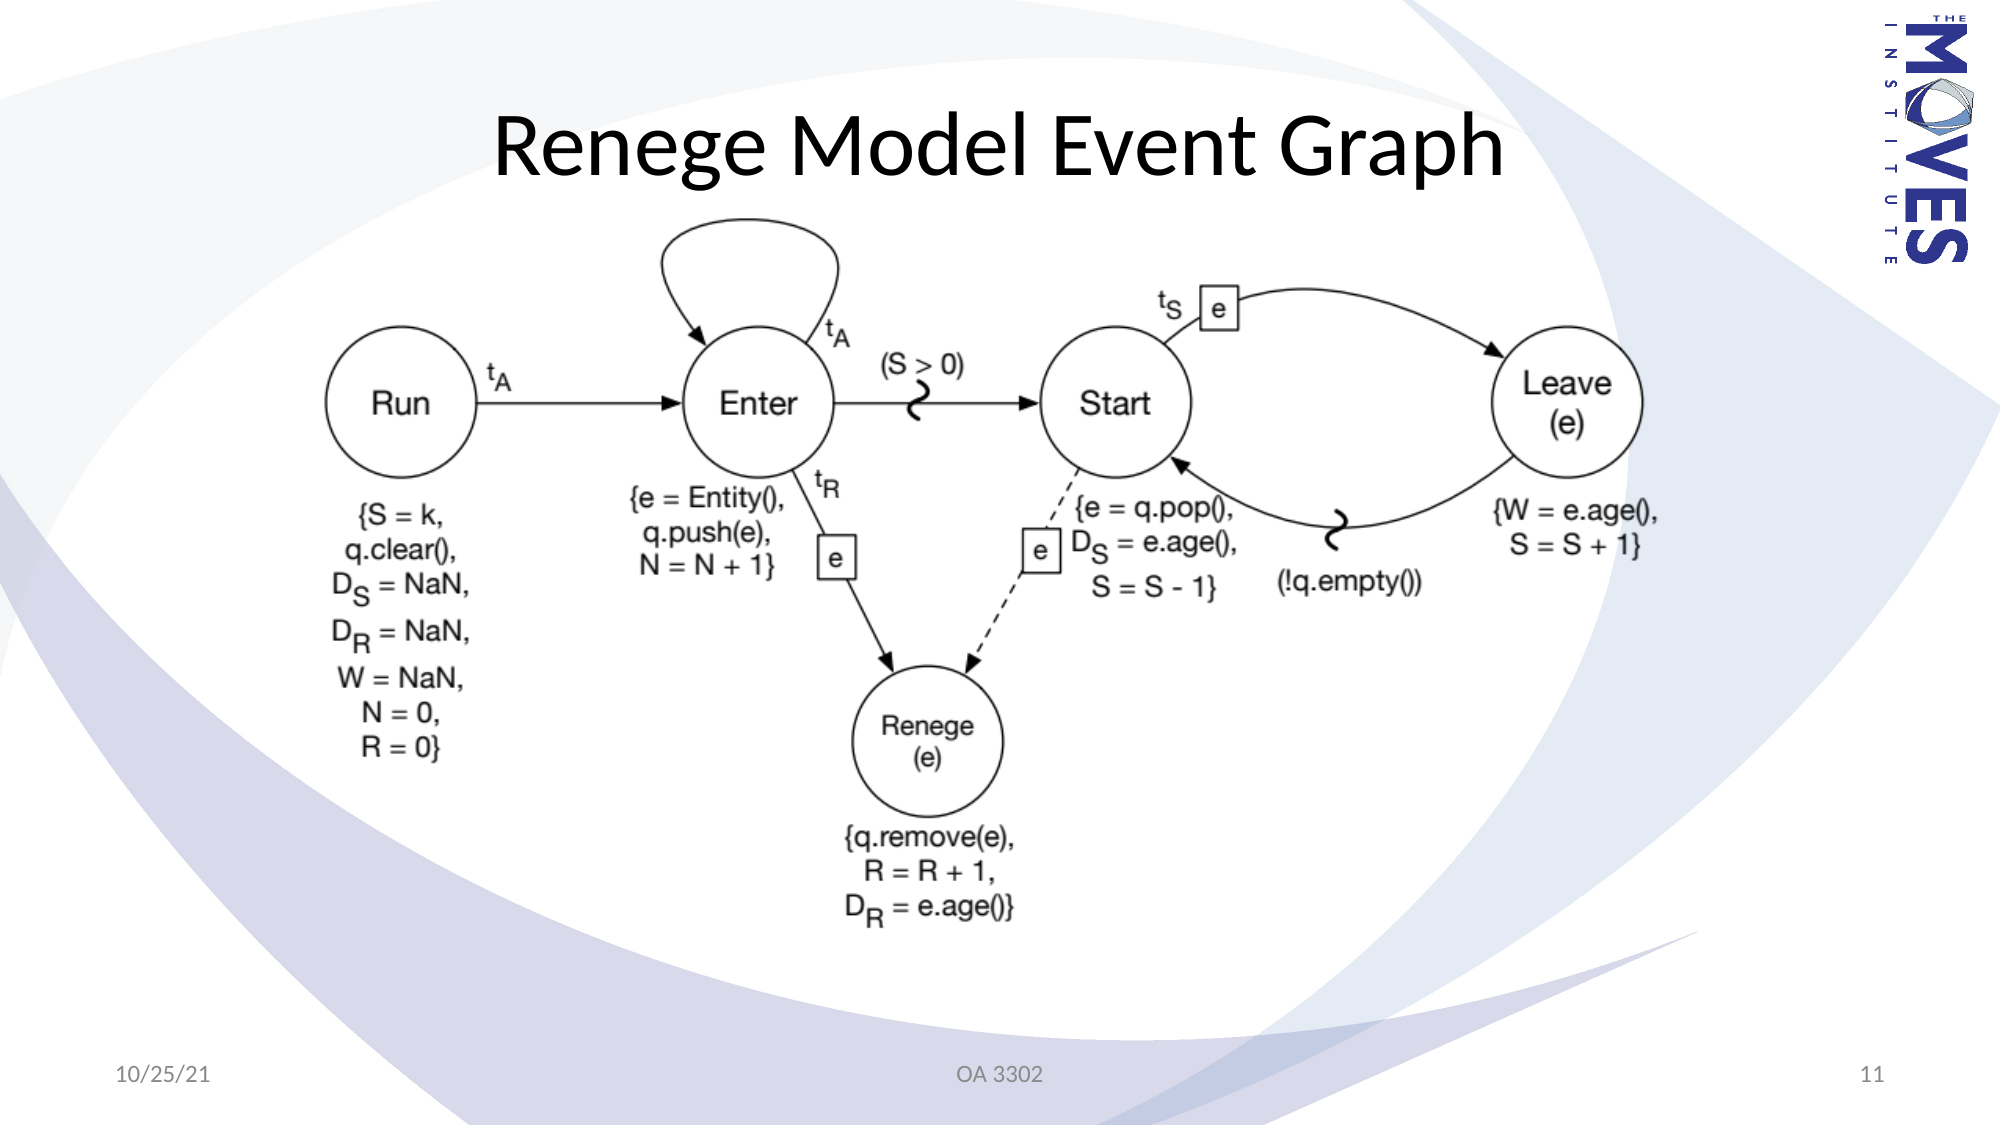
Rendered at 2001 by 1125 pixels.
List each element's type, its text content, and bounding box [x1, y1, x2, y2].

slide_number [99, 1042, 567, 1103]
footer OA 3302 [683, 1042, 1317, 1103]
title Renege Model Event Graph [99, 45, 1900, 233]
picture [0, 0, 2001, 1125]
slide_number 11 [1433, 1042, 1900, 1103]
